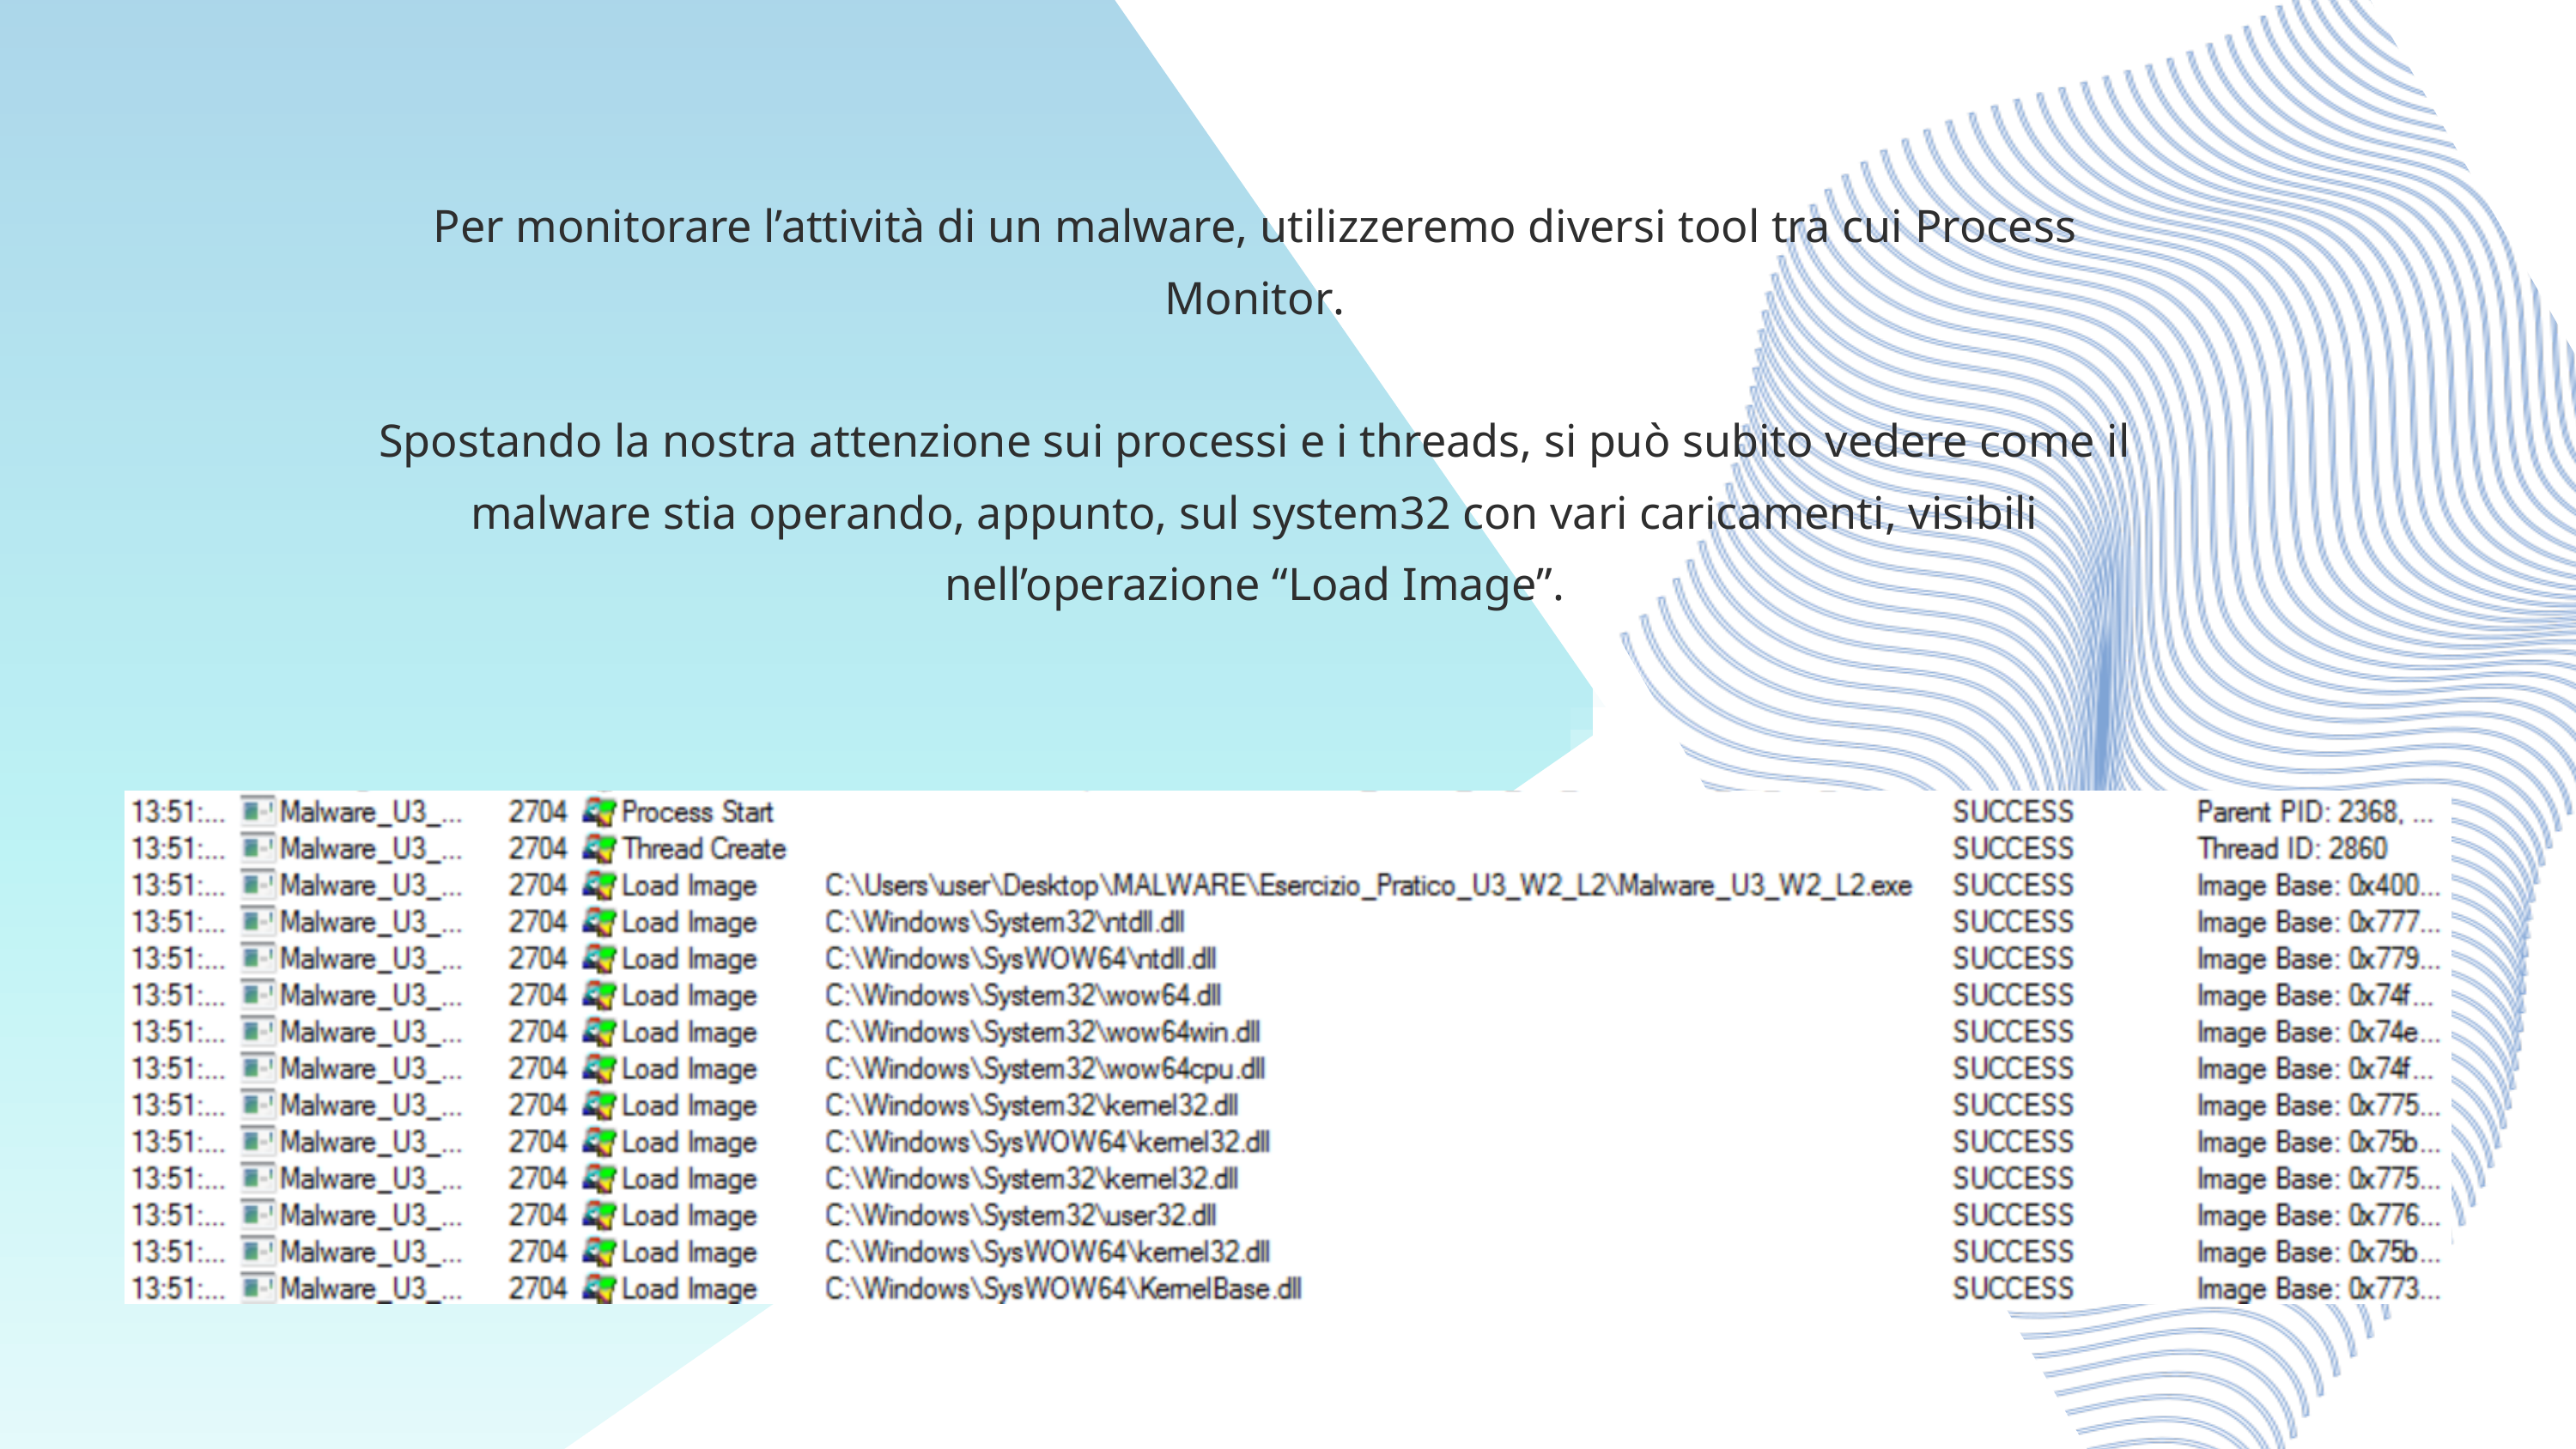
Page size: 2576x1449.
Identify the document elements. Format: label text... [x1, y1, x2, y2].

text_box [124, 791, 2451, 1304]
text_box [1498, 0, 2576, 1449]
text_box [0, 0, 1615, 1449]
text_box Per monitorare l’attività di un malware, utilizzeremo diversi tool tra cui Process Monitor. Spostando la nostra attenzione sui processi e i threads, si può subito vedere come il malware stia operando, appunto, sul system32 con vari caricamenti, visibili nell’operazione “Load Image”. [365, 179, 2145, 609]
